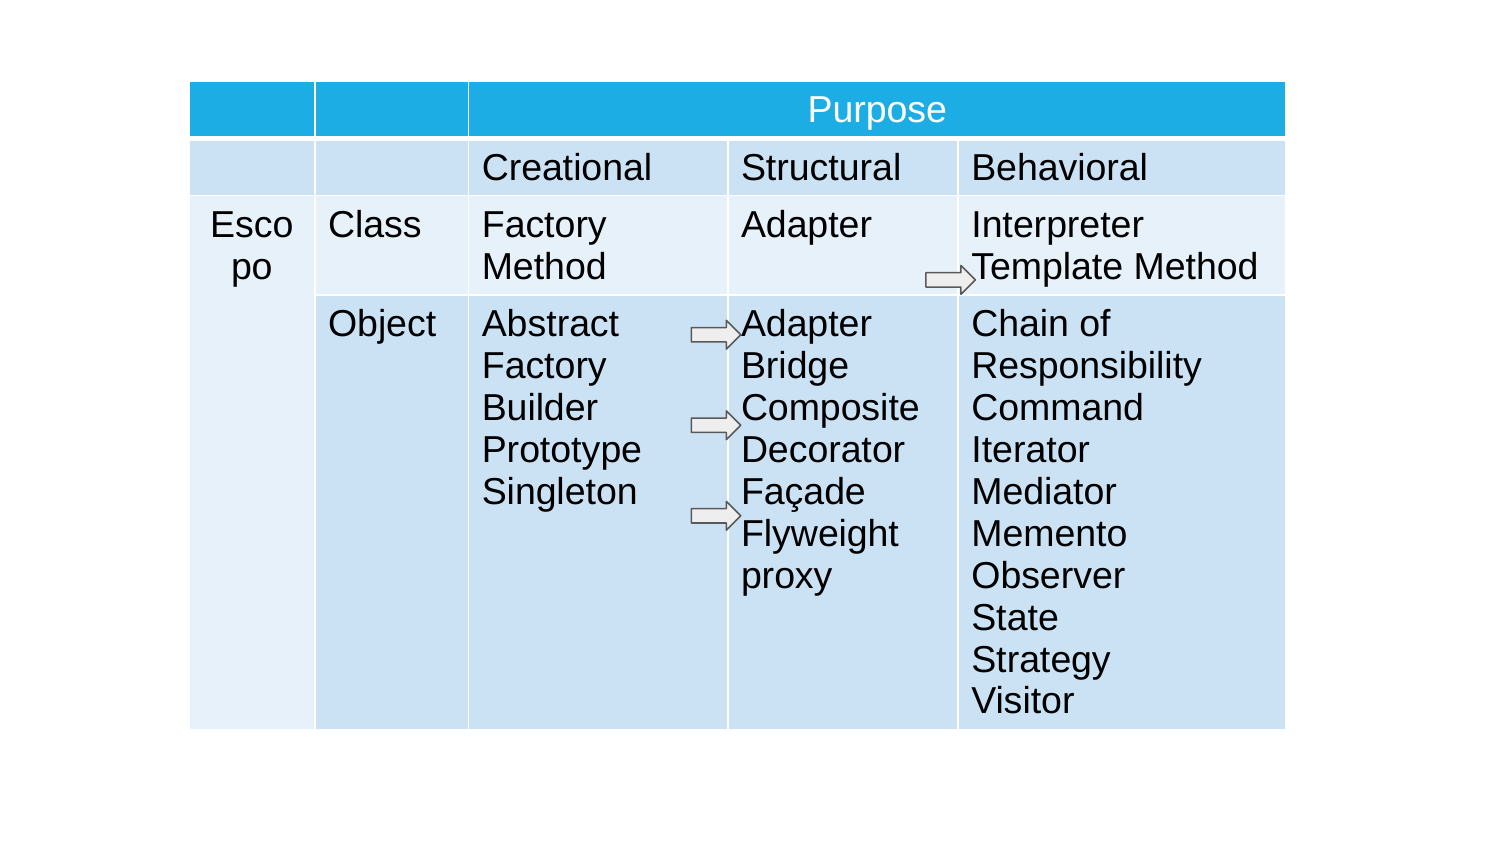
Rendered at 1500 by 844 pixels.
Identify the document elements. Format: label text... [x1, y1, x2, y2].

table_header Purpose [469, 82, 1285, 136]
table_cell [190, 141, 314, 195]
table_header [190, 82, 314, 136]
table_cell Factory Method [469, 196, 727, 294]
table_cell Escopo [190, 196, 314, 729]
text_box [925, 265, 976, 295]
table_cell [316, 141, 468, 195]
table_cell Class [316, 196, 468, 294]
table_cell Interpreter Template Method [959, 196, 1285, 294]
table_header [316, 82, 468, 136]
table_cell Structural [729, 141, 957, 195]
text_box [691, 410, 741, 440]
table_cell Behavioral [959, 141, 1285, 195]
table_cell Abstract Factory Builder Prototype Singleton [469, 296, 727, 729]
table_cell Creational [469, 141, 727, 195]
table_cell Object [316, 296, 468, 729]
text_box [691, 501, 741, 531]
text_box [691, 320, 741, 350]
table_cell Adapter [729, 196, 957, 294]
table_cell Chain of Responsibility Command Iterator Mediator Memento Observer State Strategy Visitor [959, 296, 1285, 729]
table_cell Adapter Bridge Composite Decorator Façade Flyweight proxy [729, 296, 957, 729]
